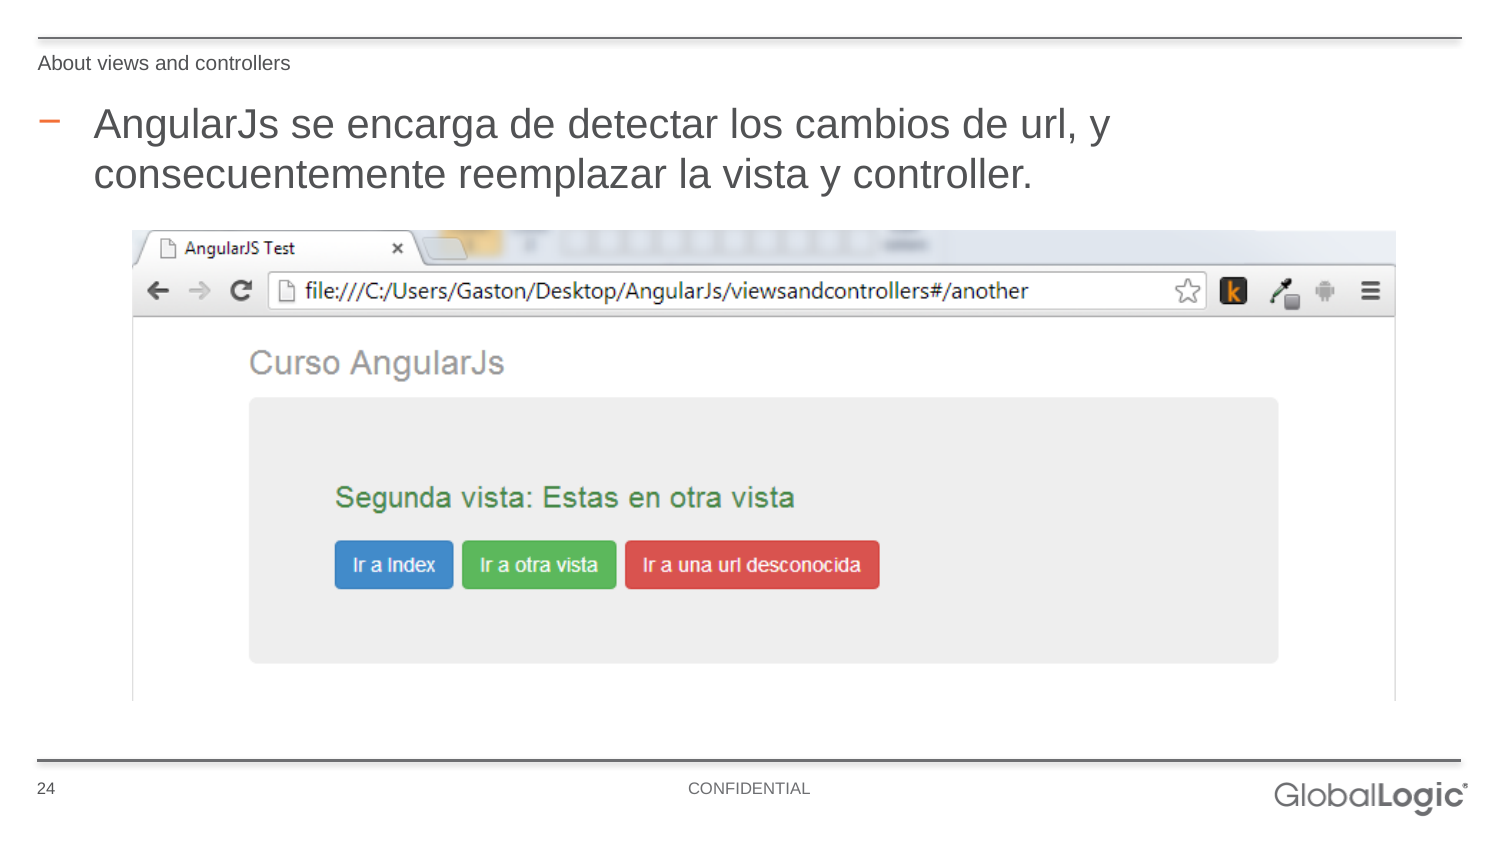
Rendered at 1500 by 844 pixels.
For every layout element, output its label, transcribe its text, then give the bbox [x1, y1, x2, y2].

list AngularJs se encarga de detectar los cambios de url, y consecuentemente reemplazar la vista y controller. [37, 96, 1463, 766]
list About views and controllers [37, 49, 750, 87]
picture [131, 229, 1396, 701]
picture [1274, 781, 1468, 817]
